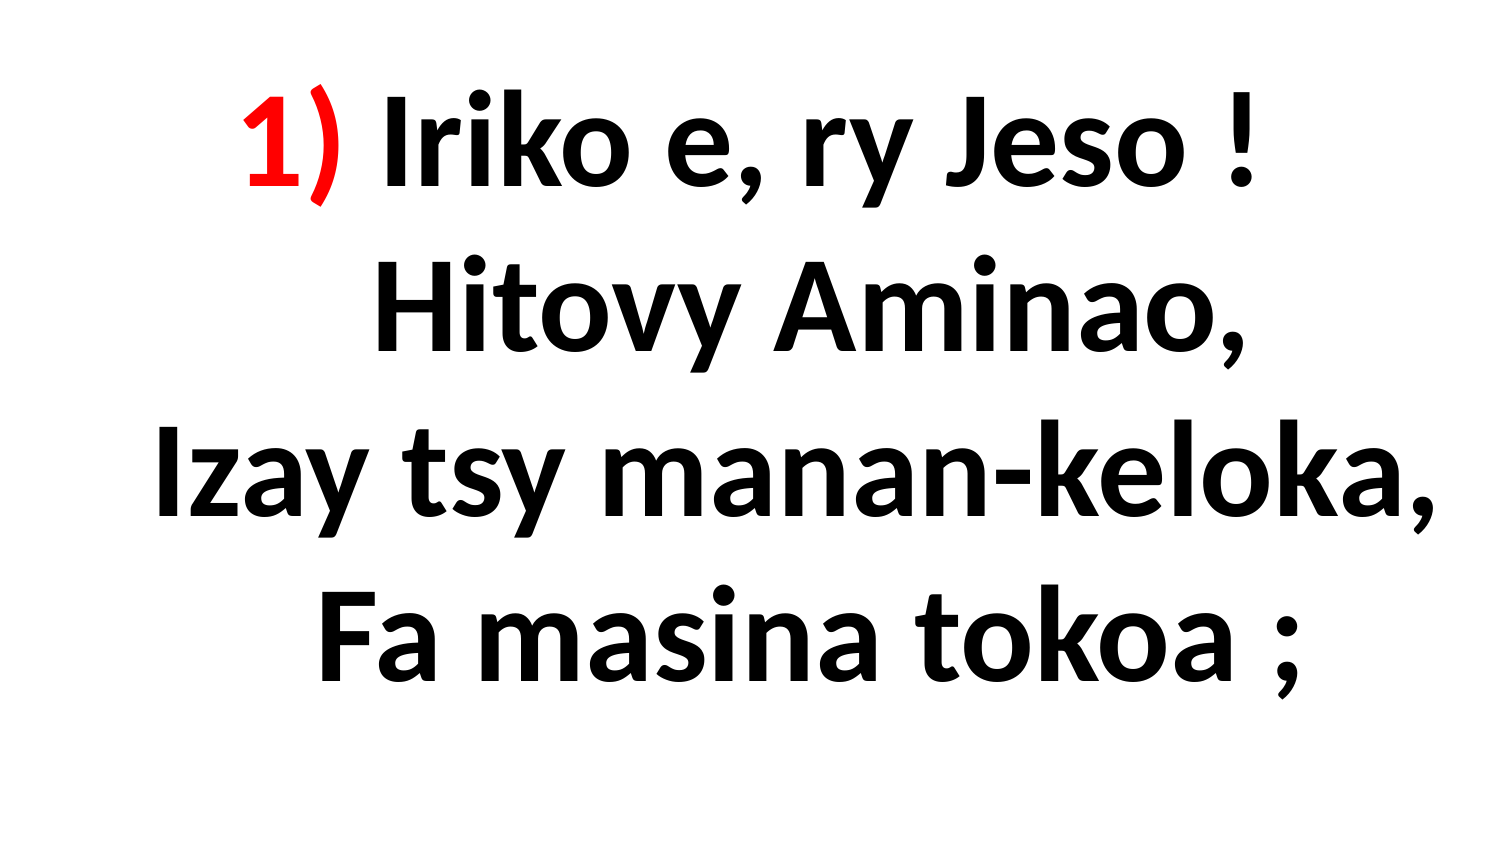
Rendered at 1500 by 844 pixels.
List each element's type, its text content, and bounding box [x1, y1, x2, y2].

title 1) Iriko e, ry Jeso ! Hitovy Aminao, Izay tsy manan-keloka, Fa masina tokoa ; [0, 288, 1500, 470]
